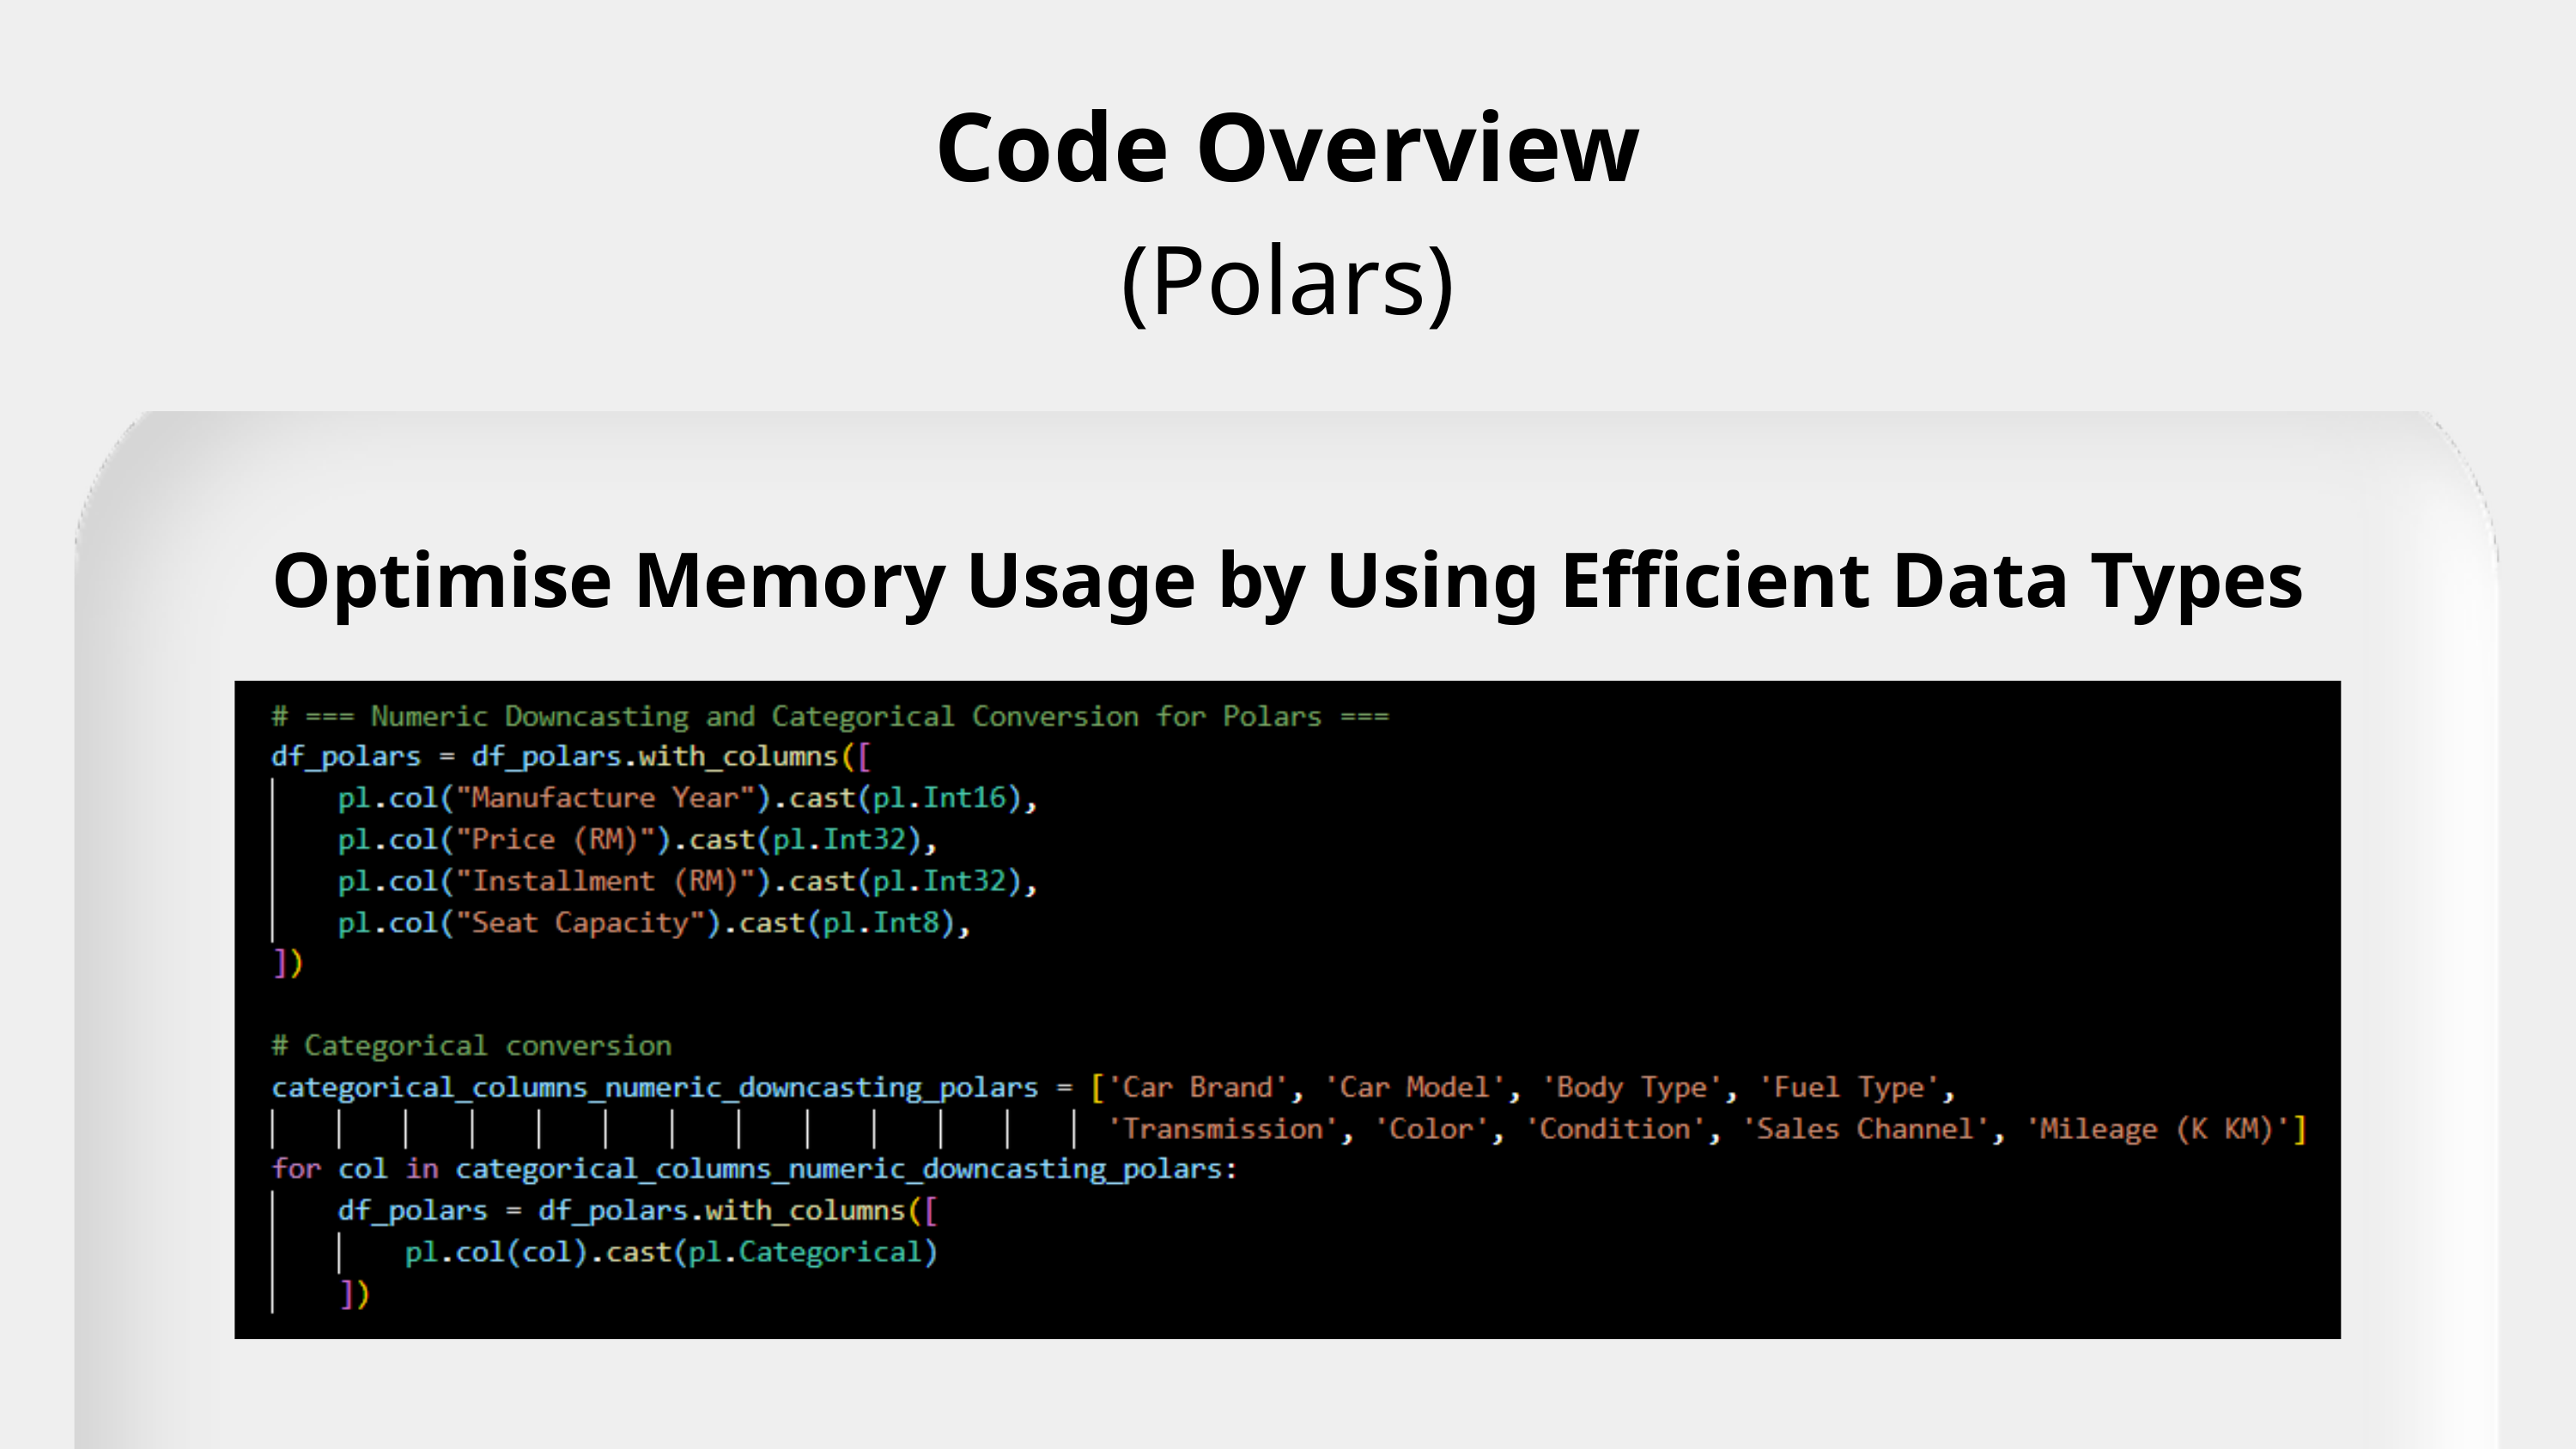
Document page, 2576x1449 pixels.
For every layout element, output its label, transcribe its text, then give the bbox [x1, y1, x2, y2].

text_box [74, 411, 2502, 1449]
text_box [234, 681, 2342, 1339]
text_box Code Overview (Polars) [392, 68, 2184, 334]
text_box Optimise Memory Usage by Using Efficient Data Types [195, 517, 2381, 623]
